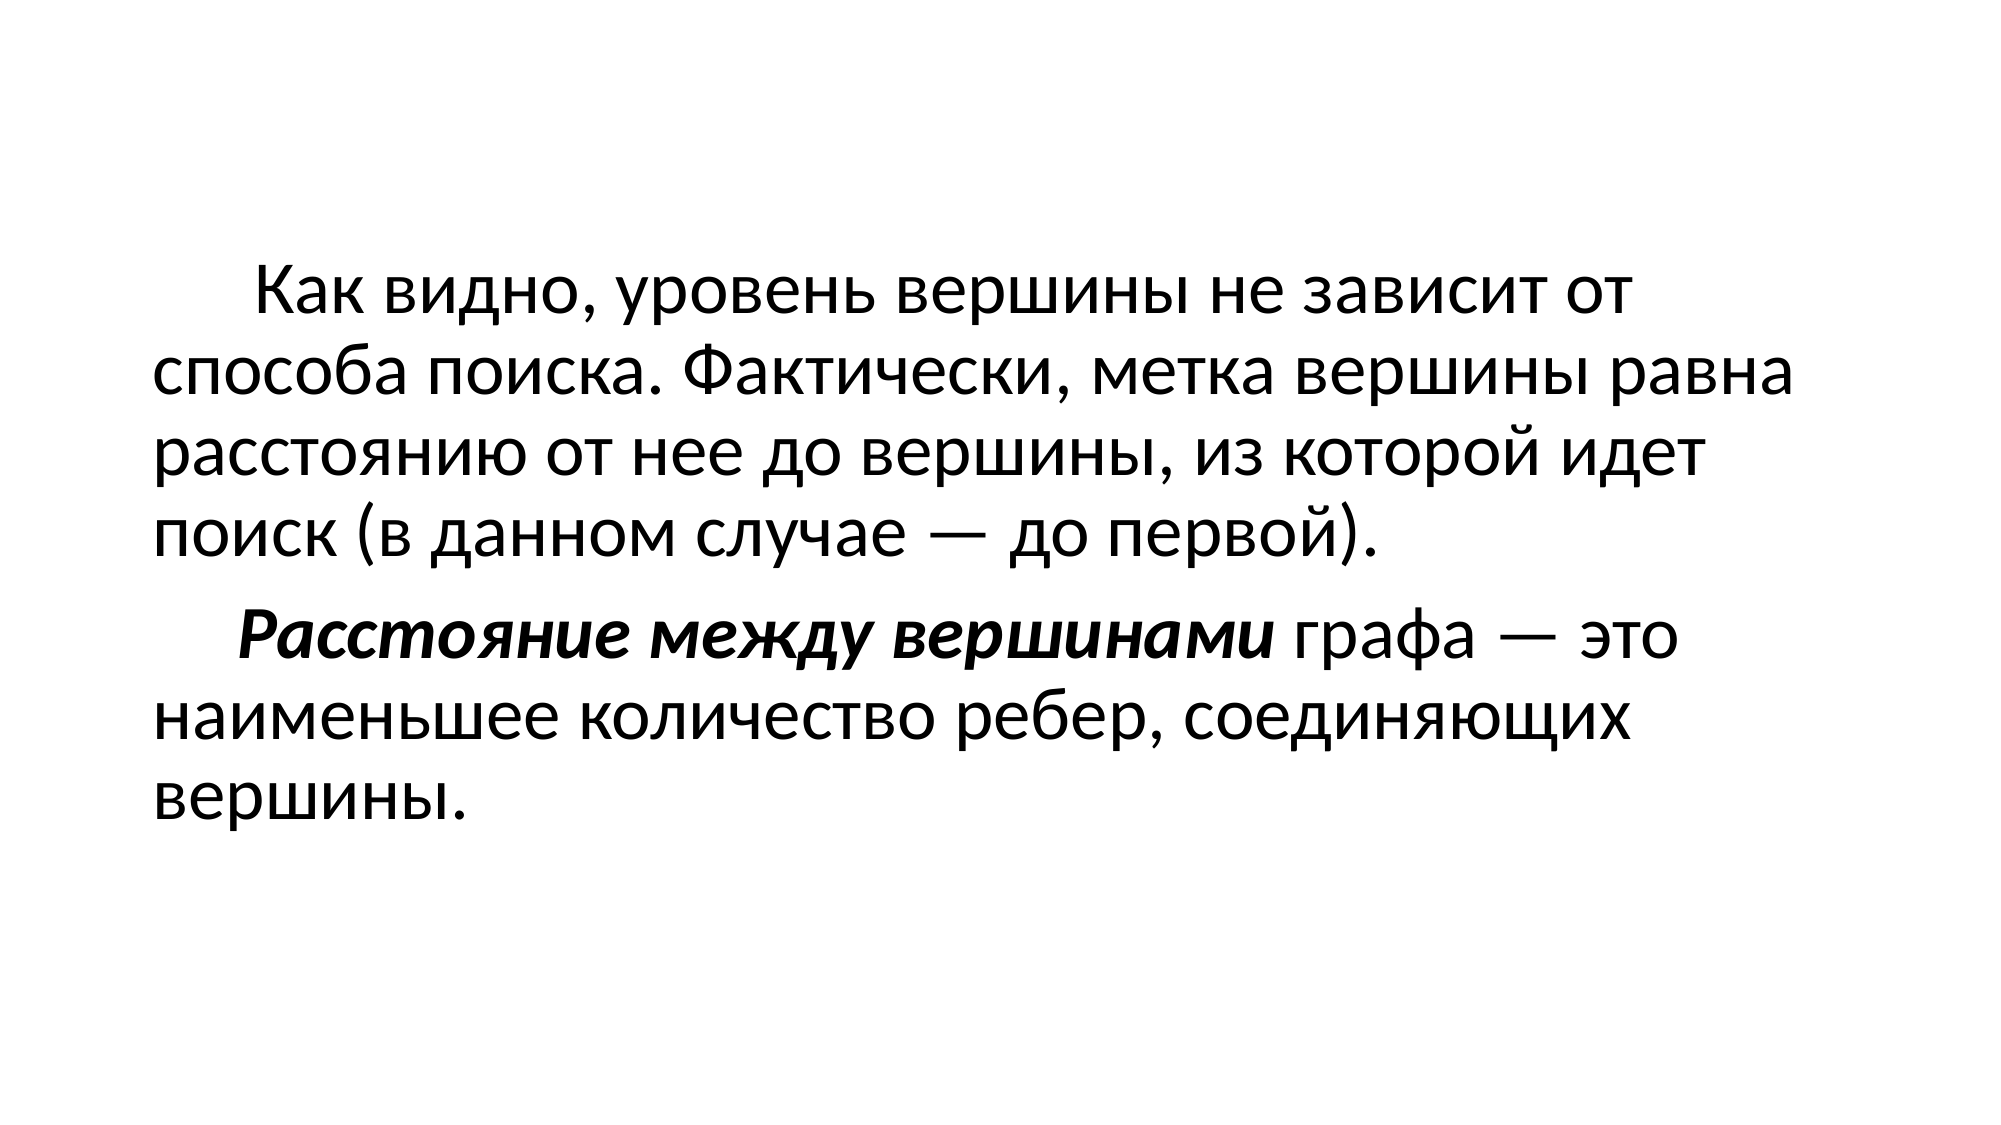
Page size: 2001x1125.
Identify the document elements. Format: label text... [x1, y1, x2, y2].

list Как видно, уровень вершины не зависит от способа поиска. Фактически, метка вершины равна расстоянию от нее до вершины, из которой идет поиск (в данном случае — до первой). Расстояние между вершинами графа — это наименьшее количество ребер, соединяющих вершины. [137, 241, 1863, 1014]
